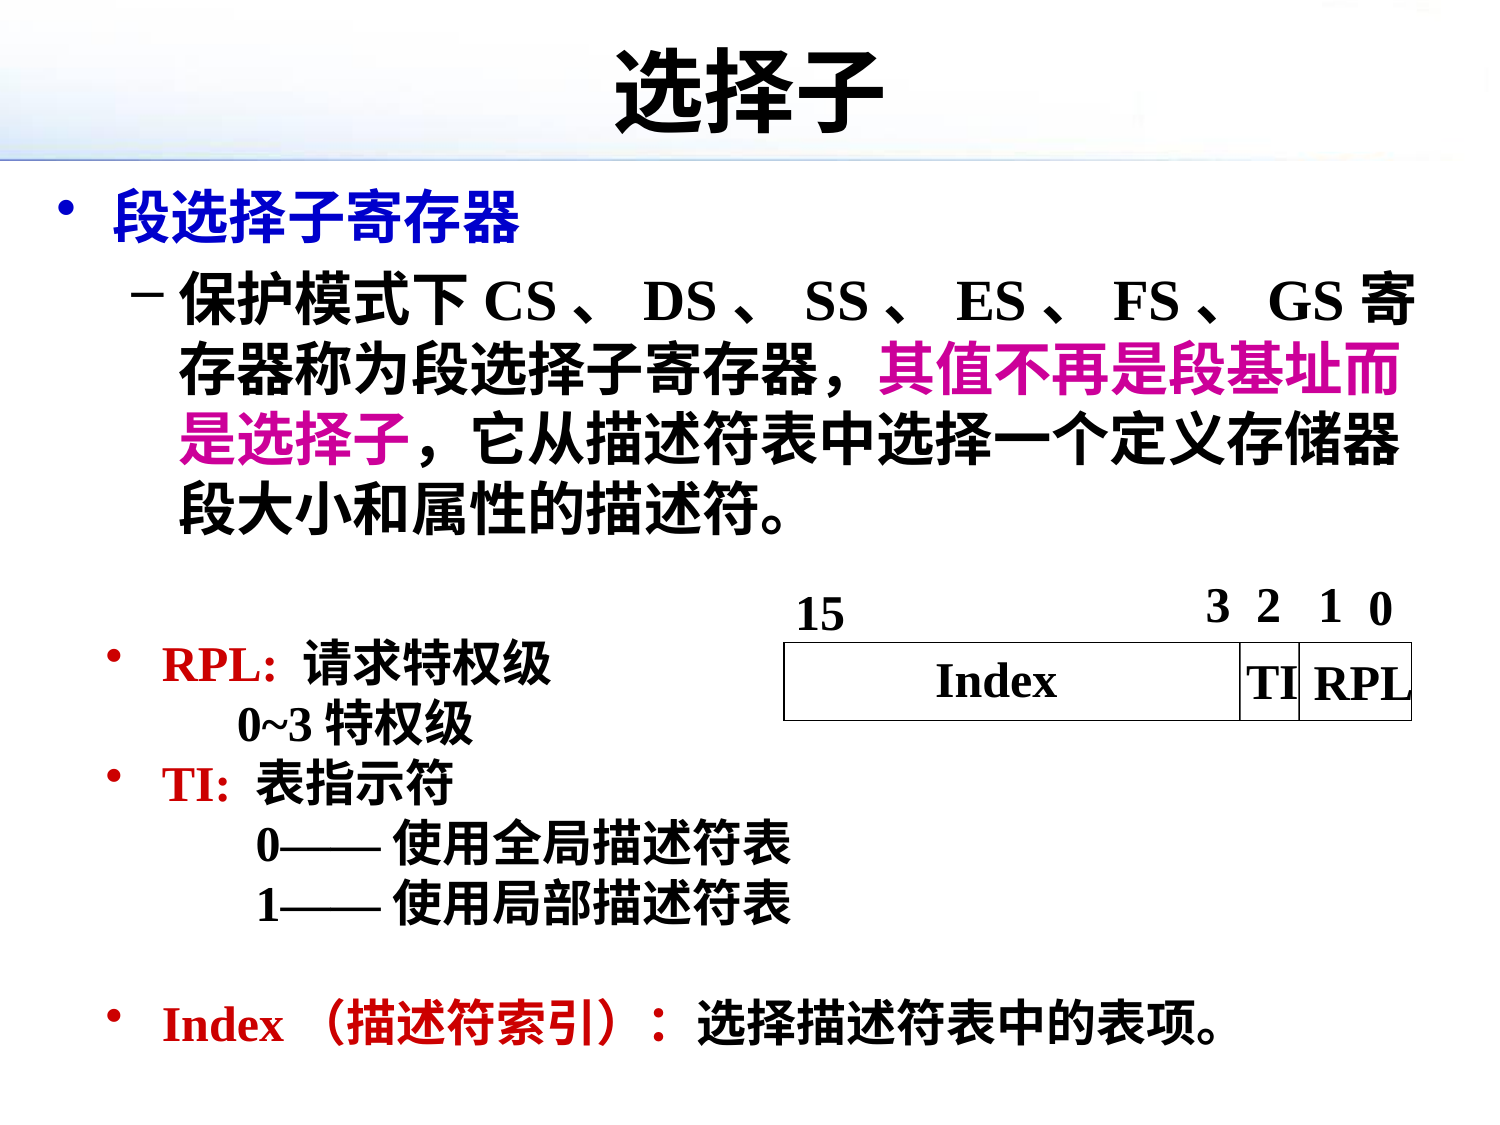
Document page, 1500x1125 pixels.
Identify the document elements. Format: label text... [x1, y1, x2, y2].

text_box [88, 564, 1436, 1064]
list 段选择子寄存器 保护模式下CS、DS、SS、ES、FS、GS寄存器称为段选择子寄存器，其值不再是段基址而是选择子，它从描述符表中选择一个定义存储器段大小和属性的描述符。 [41, 172, 1459, 551]
title 选择子 [29, 31, 1471, 147]
picture [0, 0, 1500, 161]
